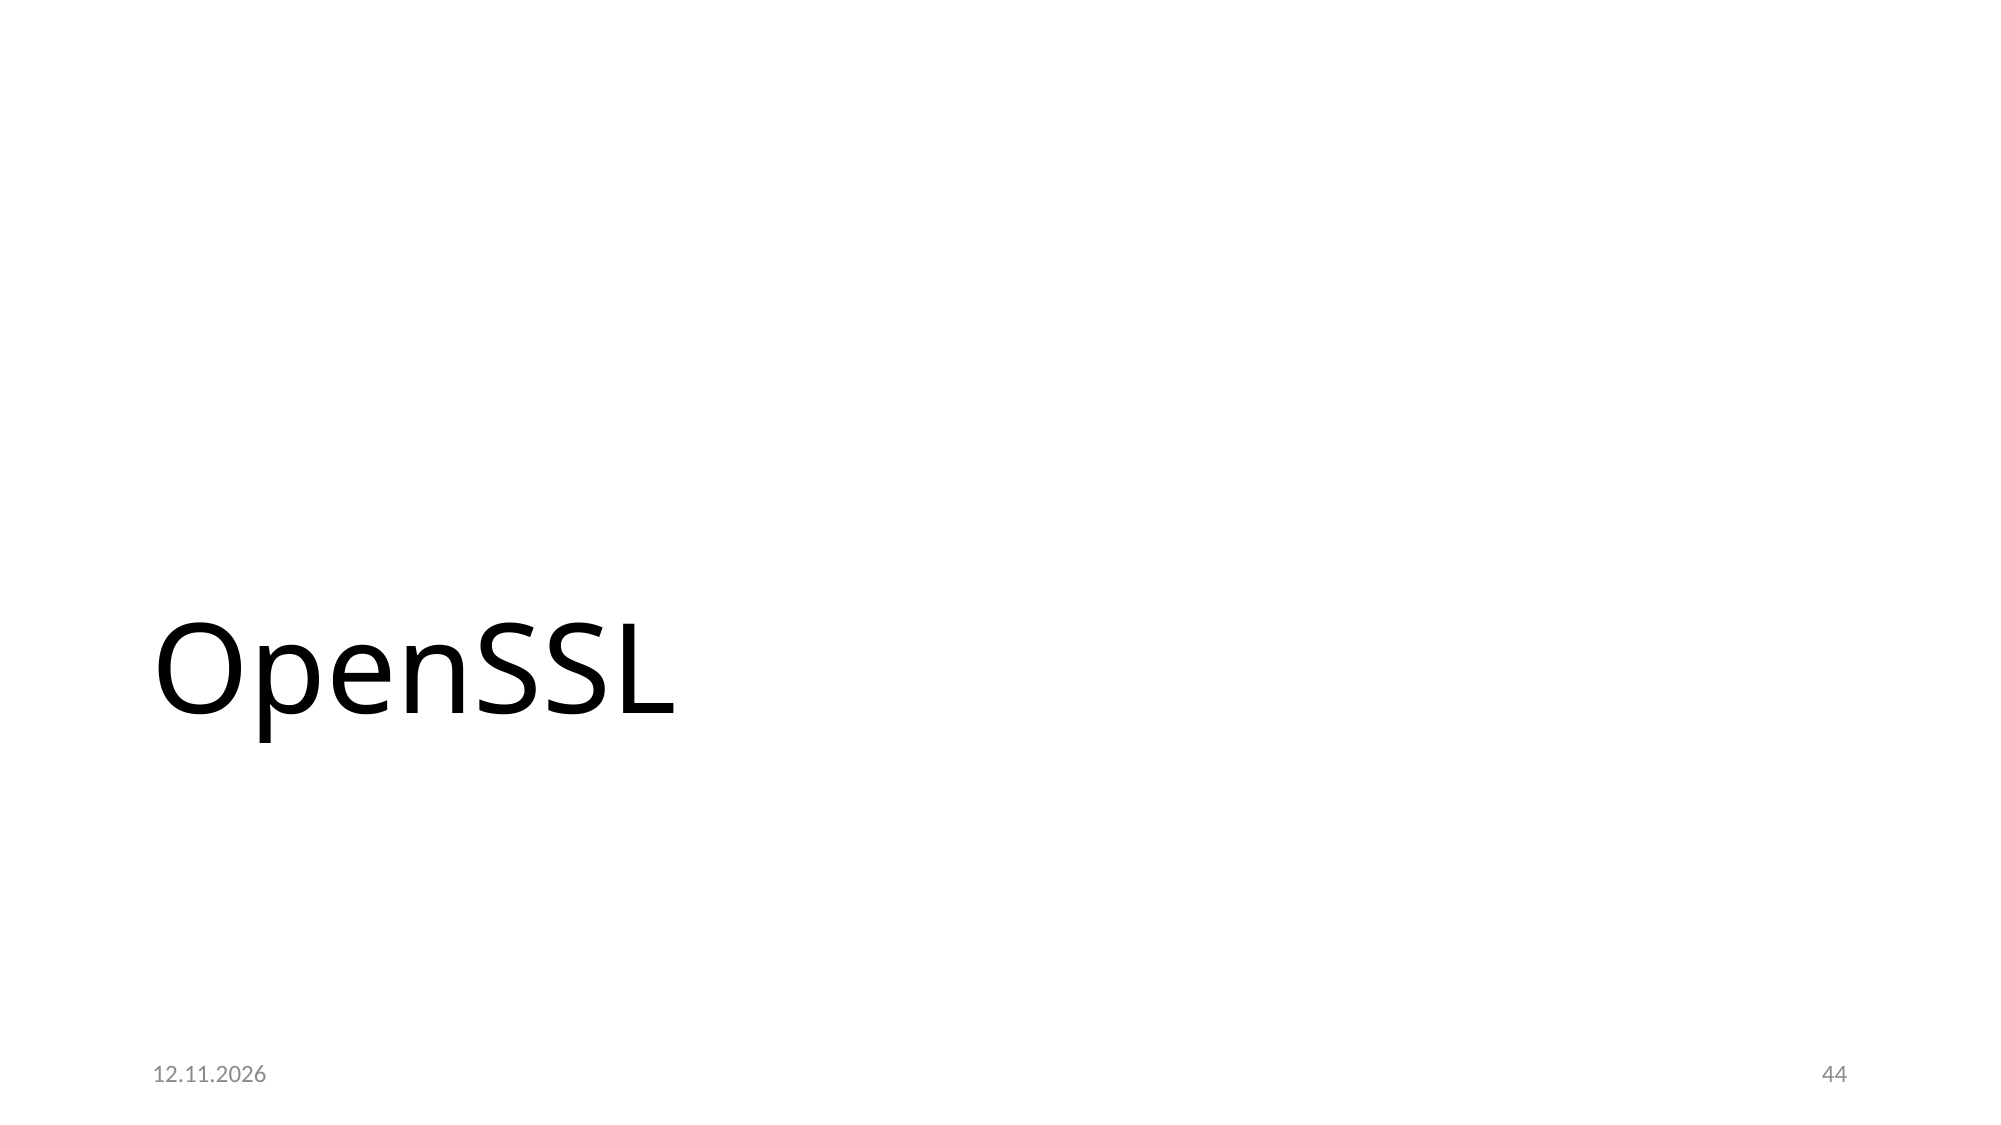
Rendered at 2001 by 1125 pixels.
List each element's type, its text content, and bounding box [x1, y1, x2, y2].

slide_number 44 [1412, 1042, 1863, 1103]
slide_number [137, 1042, 588, 1103]
title OpenSSL [136, 280, 1862, 749]
